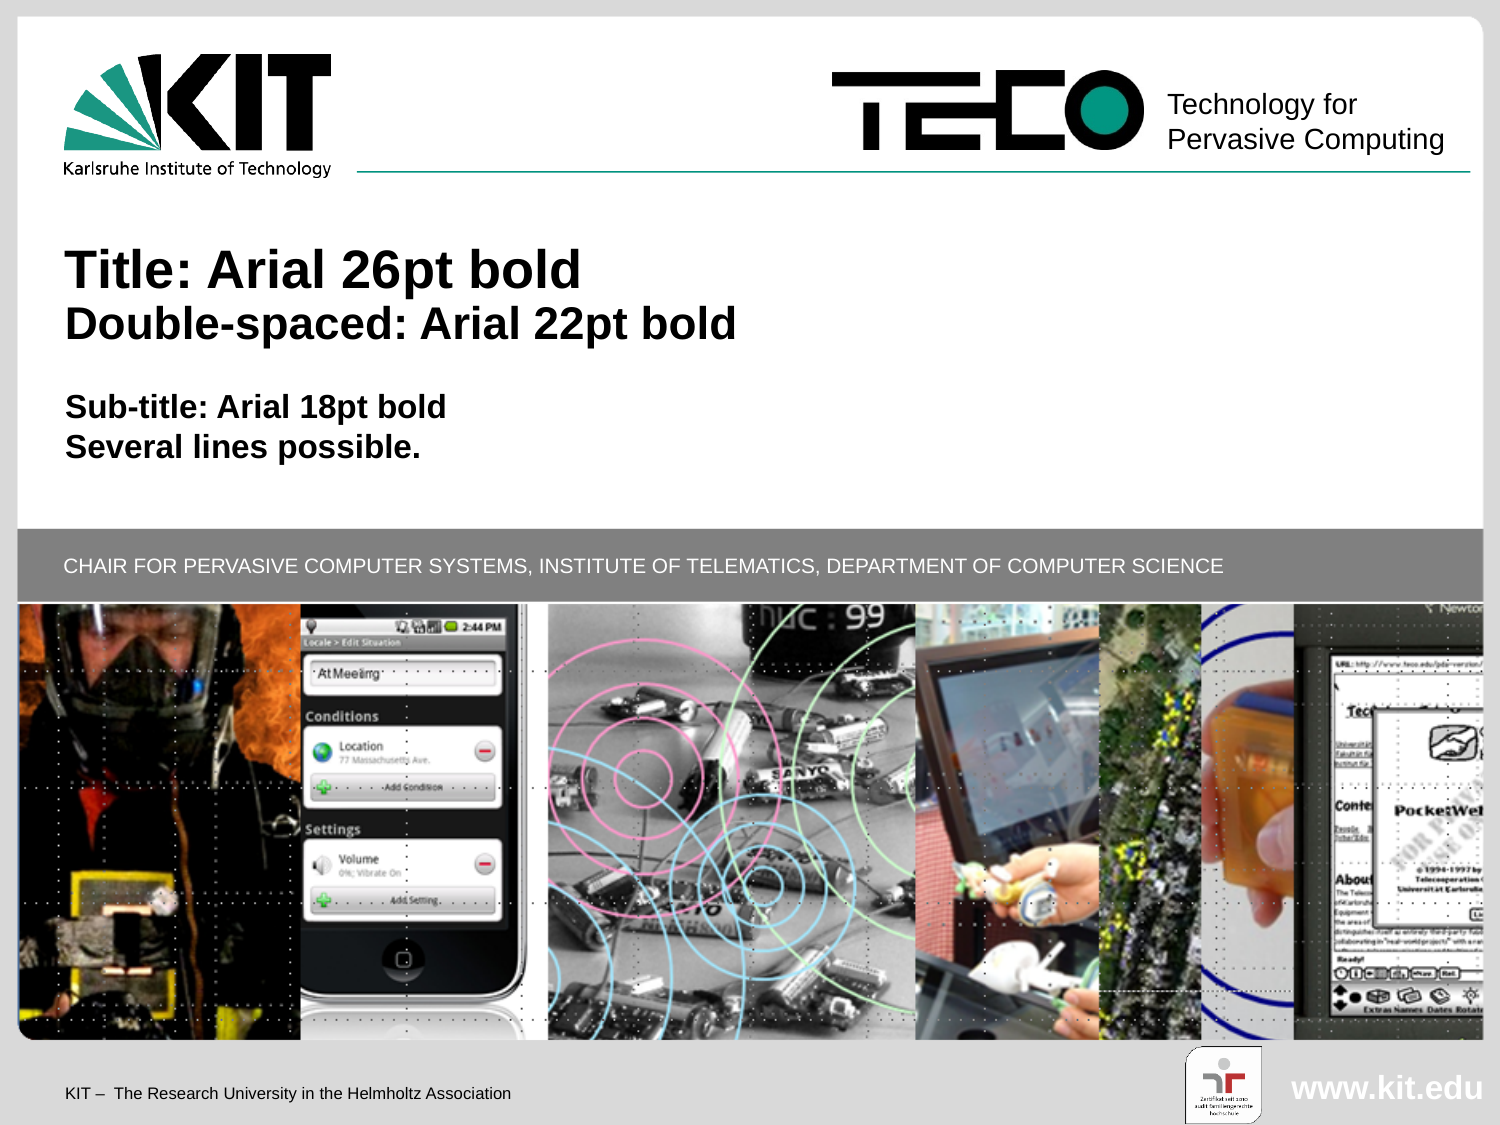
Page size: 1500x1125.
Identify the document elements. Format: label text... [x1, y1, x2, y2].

text_box Title: Arial 26pt bold Double-spaced: Arial 22pt bold [64, 231, 1442, 350]
picture [0, 0, 1500, 1125]
text_box Sub-title: Arial 18pt bold Several lines possible. [65, 385, 1439, 488]
